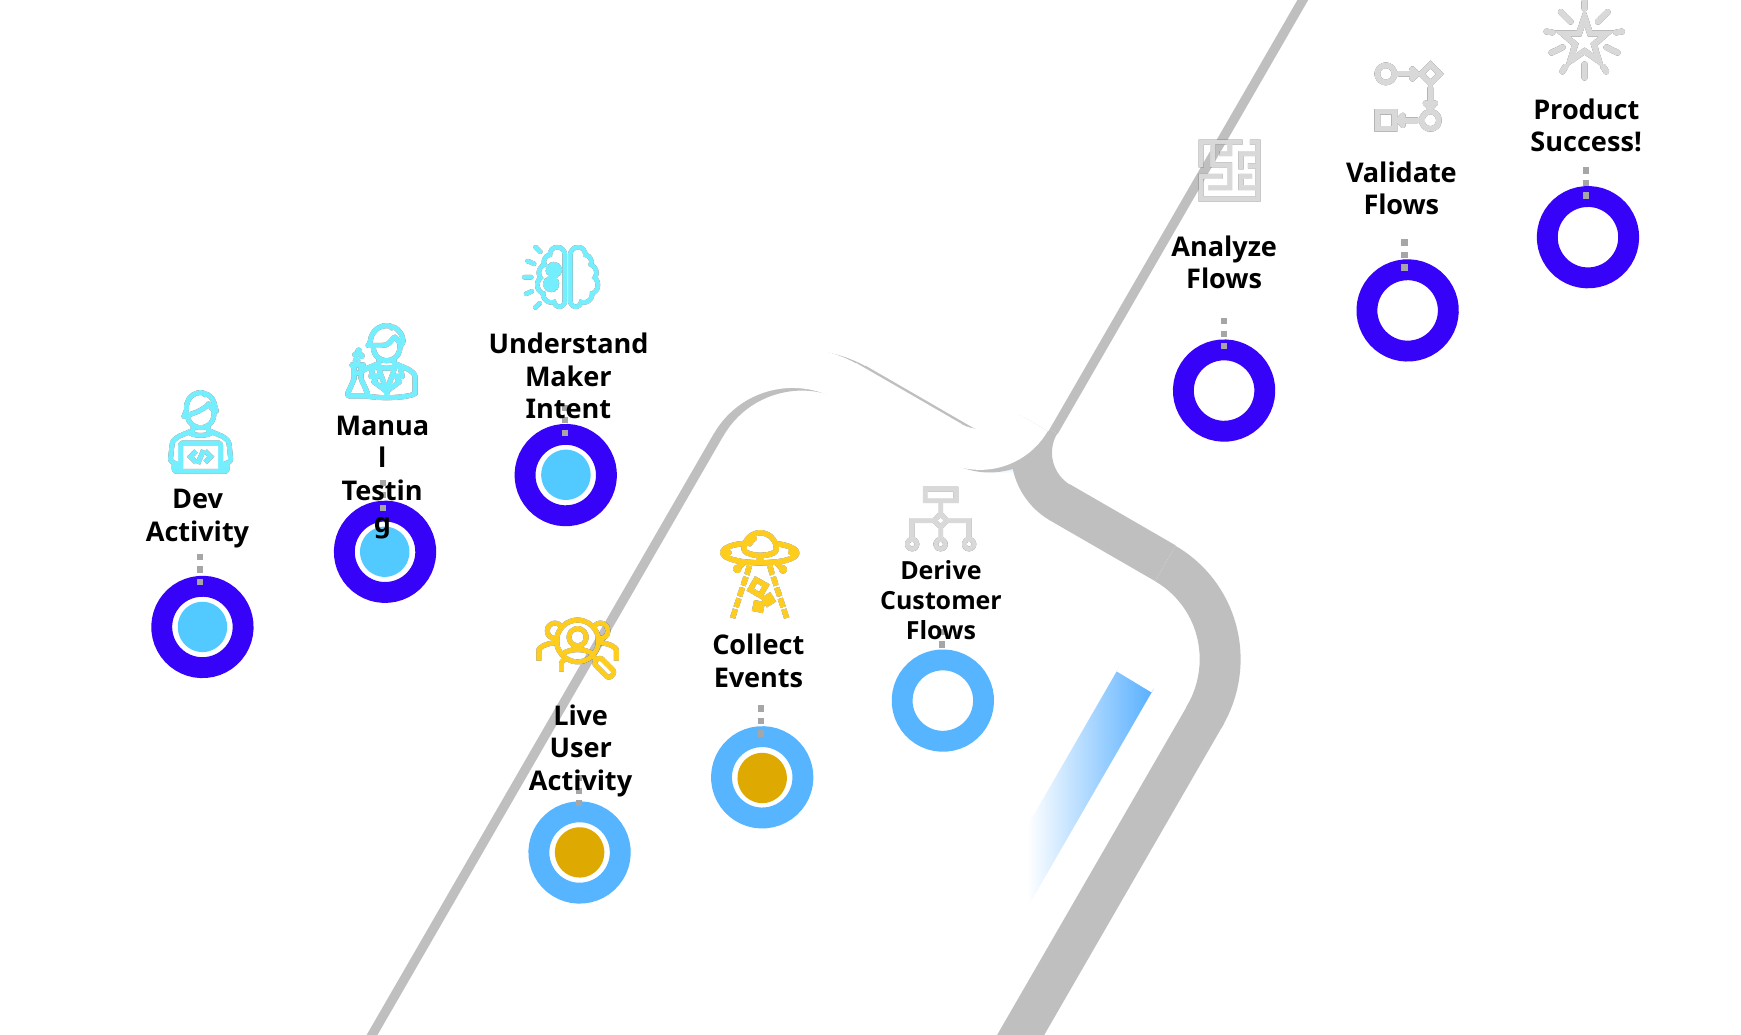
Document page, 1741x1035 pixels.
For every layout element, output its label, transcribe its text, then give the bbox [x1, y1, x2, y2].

text_box [1548, 195, 1628, 224]
picture [532, 602, 623, 693]
picture [714, 528, 805, 619]
picture [155, 383, 246, 474]
picture [1184, 125, 1275, 216]
text_box [537, 844, 622, 895]
text_box Product Success! [1512, 84, 1661, 165]
picture [522, 232, 613, 323]
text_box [0, 294, 1741, 624]
picture [895, 473, 986, 564]
picture [1539, 0, 1630, 85]
picture [341, 316, 432, 407]
text_box Validate Flows [1327, 147, 1476, 224]
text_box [0, 624, 1741, 844]
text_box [0, 224, 1741, 294]
picture [1363, 51, 1454, 142]
text_box [553, 844, 606, 879]
